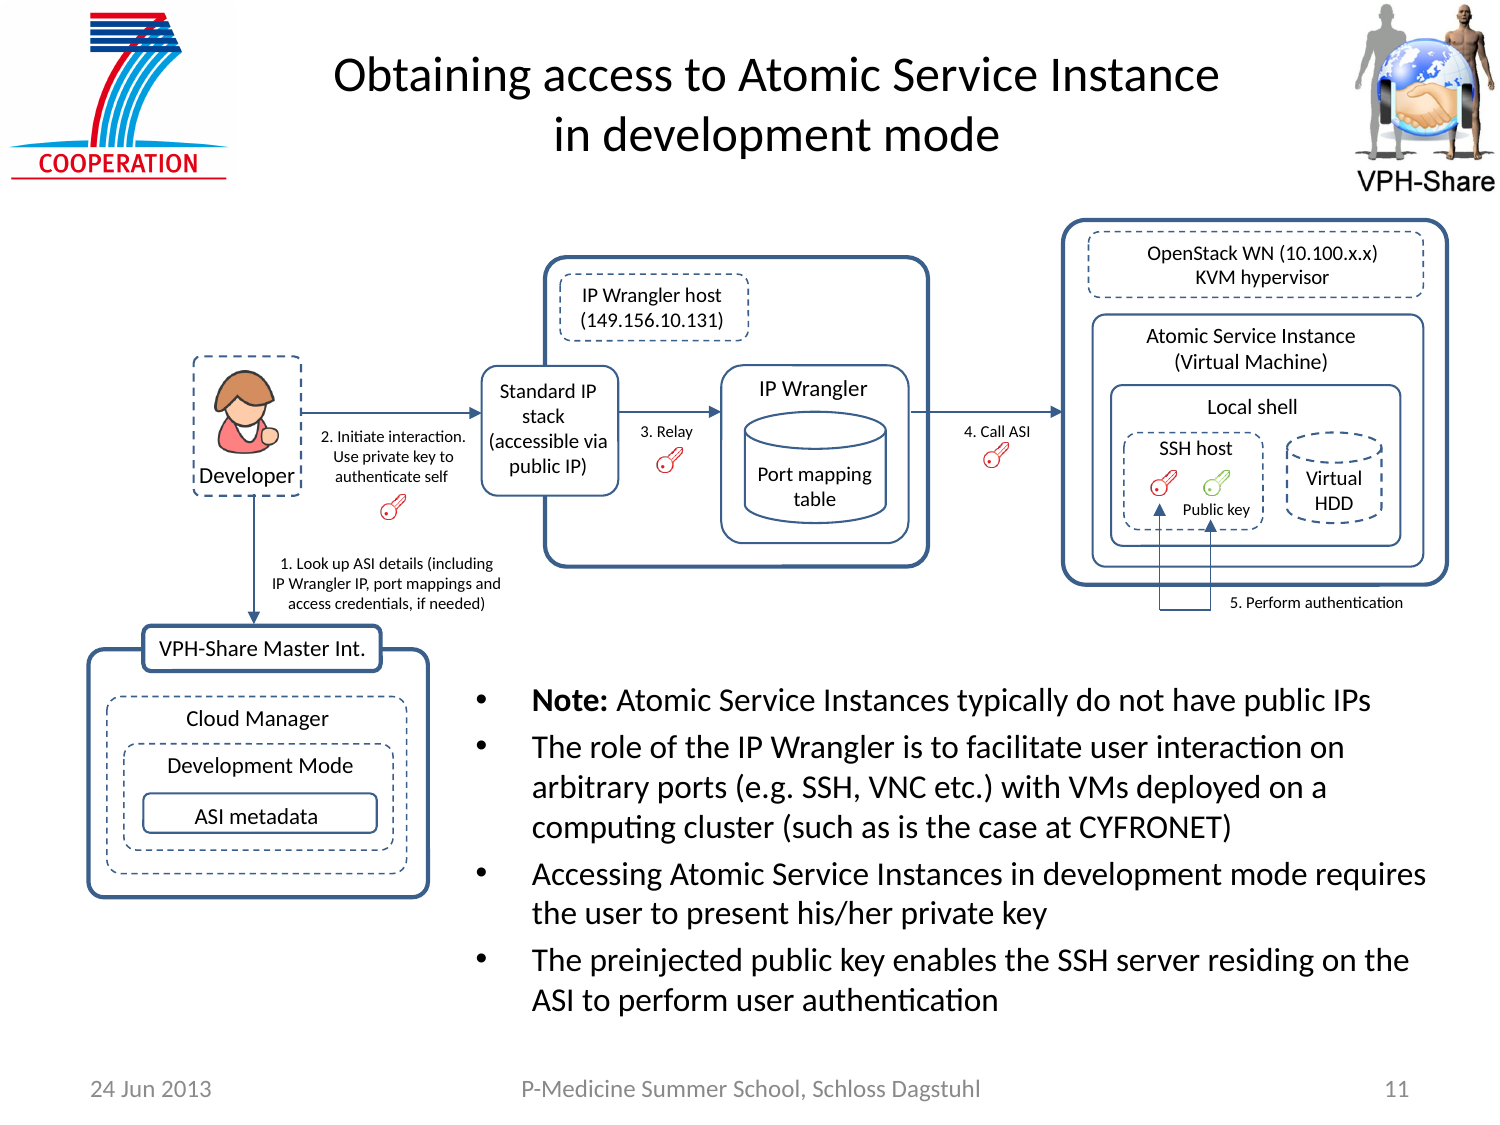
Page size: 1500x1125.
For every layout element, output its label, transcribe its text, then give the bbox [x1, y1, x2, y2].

text_box Standard IP stack (accessible via public IP) [466, 370, 631, 486]
text_box OpenStack WN (10.100.x.x) KVM hypervisor [1111, 231, 1414, 297]
text_box [1060, 217, 1450, 587]
text_box IP Wrangler [716, 365, 911, 409]
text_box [88, 625, 429, 898]
text_box Atomic Service Instance (Virtual Machine) [1088, 314, 1414, 382]
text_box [910, 411, 1070, 468]
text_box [253, 493, 517, 625]
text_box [277, 412, 510, 520]
picture [0, 0, 237, 193]
text_box [1121, 468, 1147, 532]
text_box [719, 409, 911, 546]
text_box Local shell [1111, 385, 1395, 427]
title Obtaining access to Atomic Service Instance in development mode [295, 7, 1258, 195]
text_box Port mapping table [733, 453, 897, 519]
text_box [182, 356, 312, 496]
text_box [762, 519, 869, 526]
text_box [515, 486, 620, 498]
text_box [542, 475, 931, 569]
text_box [542, 255, 931, 410]
text_box [1109, 389, 1144, 548]
text_box SSH host [1111, 427, 1282, 468]
text_box [1115, 383, 1403, 466]
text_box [594, 411, 739, 473]
text_box [565, 339, 744, 343]
list Note: Atomic Service Instances typically do not have public IPs The role of the IP Wrangler is to facilitate user interaction on arbitrary ports (e.g. SSH, VNC etc.) with VMs deployed on a computing cluster (such as is the case at CYFRONET) Accessing Atomic Service Instances in development mode requires the user to present his/her private key The preinjected public key enables the SSH server residing on the ASI to perform user authentication [460, 671, 1465, 963]
text_box IP Wrangler host (149.156.10.131) [549, 274, 755, 339]
text_box [1086, 229, 1426, 300]
picture [1350, 0, 1500, 197]
text_box [484, 363, 616, 370]
text_box [1090, 312, 1426, 569]
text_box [1149, 467, 1436, 621]
text_box [743, 409, 888, 453]
